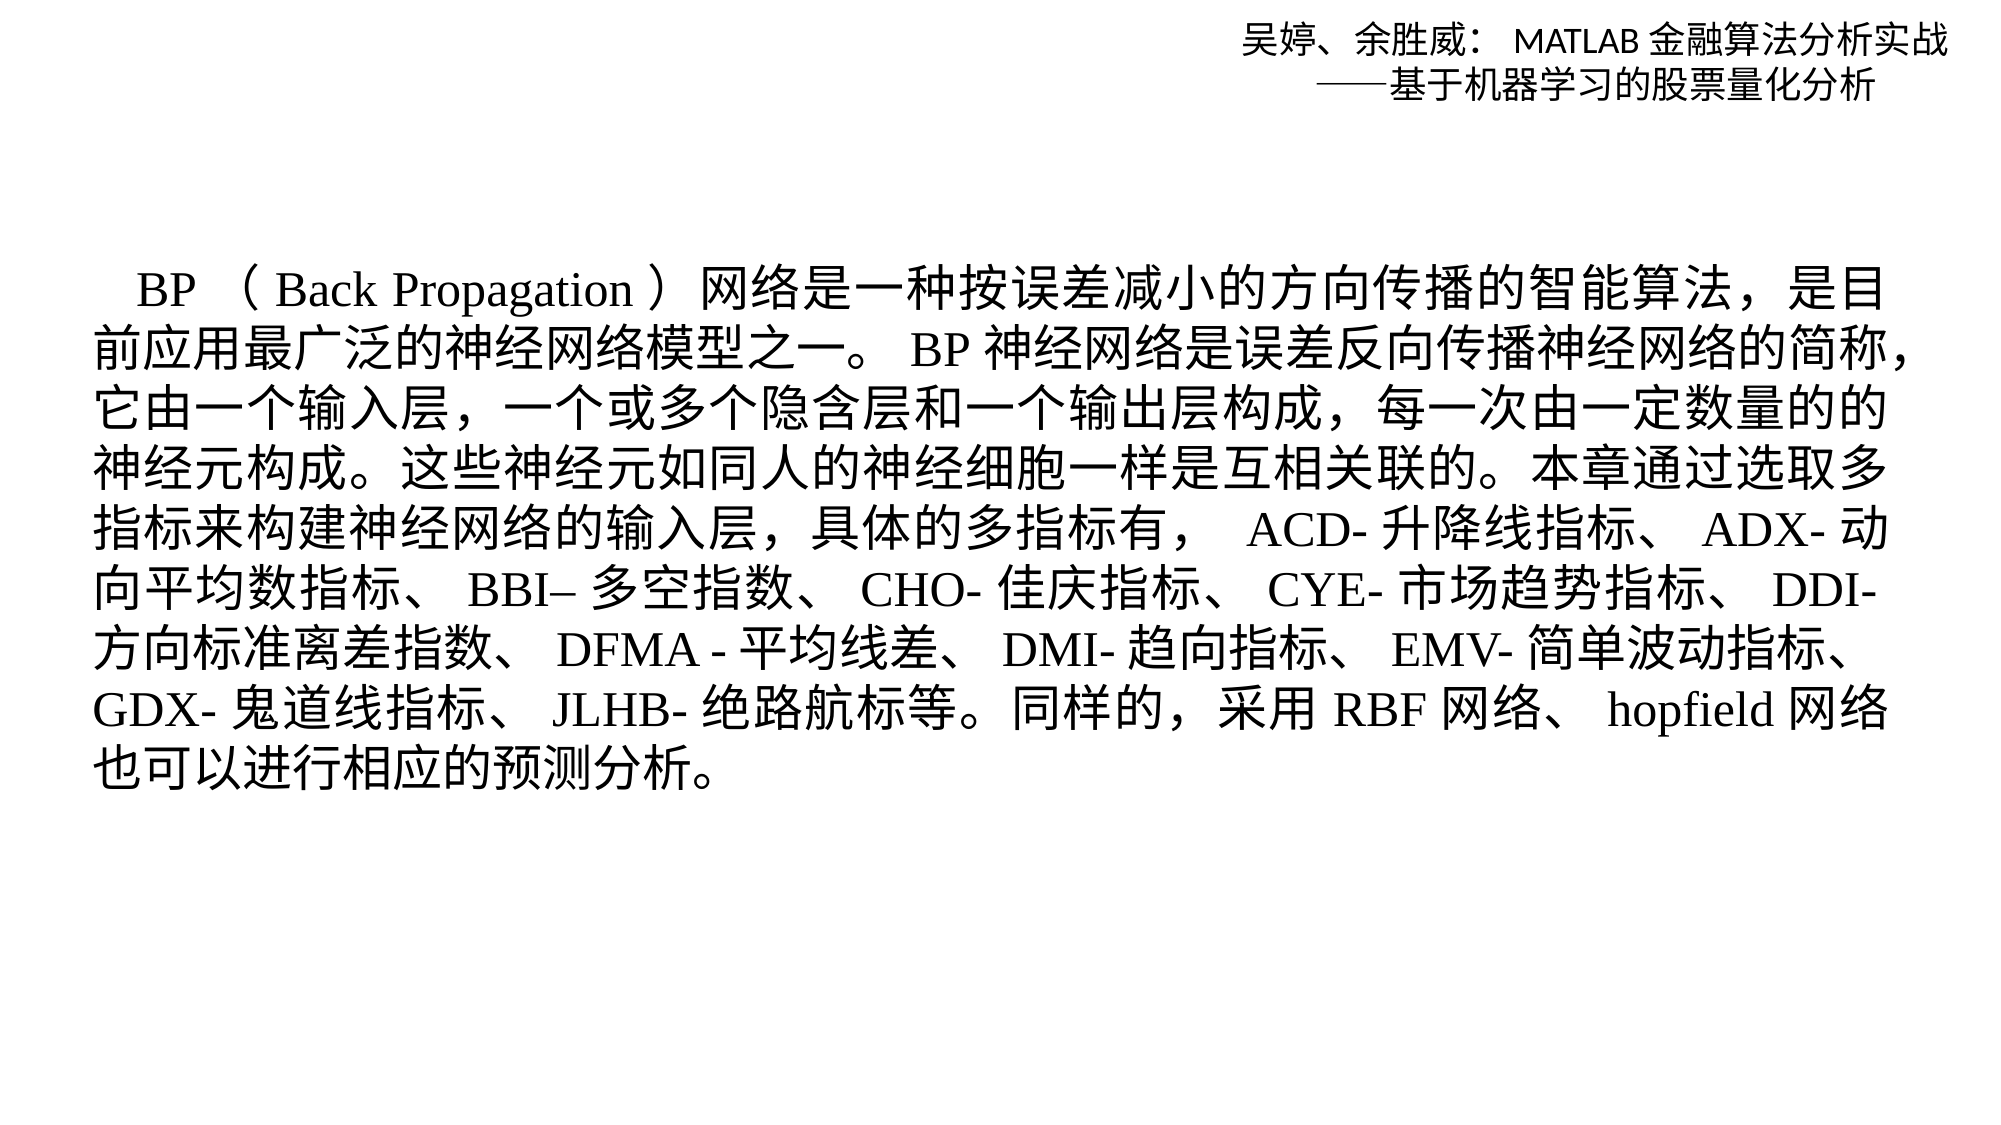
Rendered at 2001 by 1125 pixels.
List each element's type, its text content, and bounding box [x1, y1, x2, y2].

text_box 吴婷、余胜威：MATLAB金融算法分析实战——基于机器学习的股票量化分析 [1190, 0, 2000, 123]
text_box BP（Back Propagation）网络是一种按误差减小的方向传播的智能算法，是目前应用最广泛的神经网络模型之一。BP神经网络是误差反向传播神经网络的简称，它由一个输入层，一个或多个隐含层和一个输出层构成，每一次由一定数量的的神经元构成。这些神经元如同人的神经细胞一样是互相关联的。本章通过选取多指标来构建神经网络的输入层，具体的多指标有， ACD-升降线指标、ADX-动向平均数指标、BBI–多空指数、CHO-佳庆指标、CYE-市场趋势指标、DDI-方向标准离差指数、DFMA -平均线差、DMI-趋向指标、EMV-简单波动指标、GDX-鬼道线指标、JLHB-绝路航标等。同样的，采用RBF网络、hopfield网络也可以进行相应的预测分析。 [77, 248, 1904, 804]
